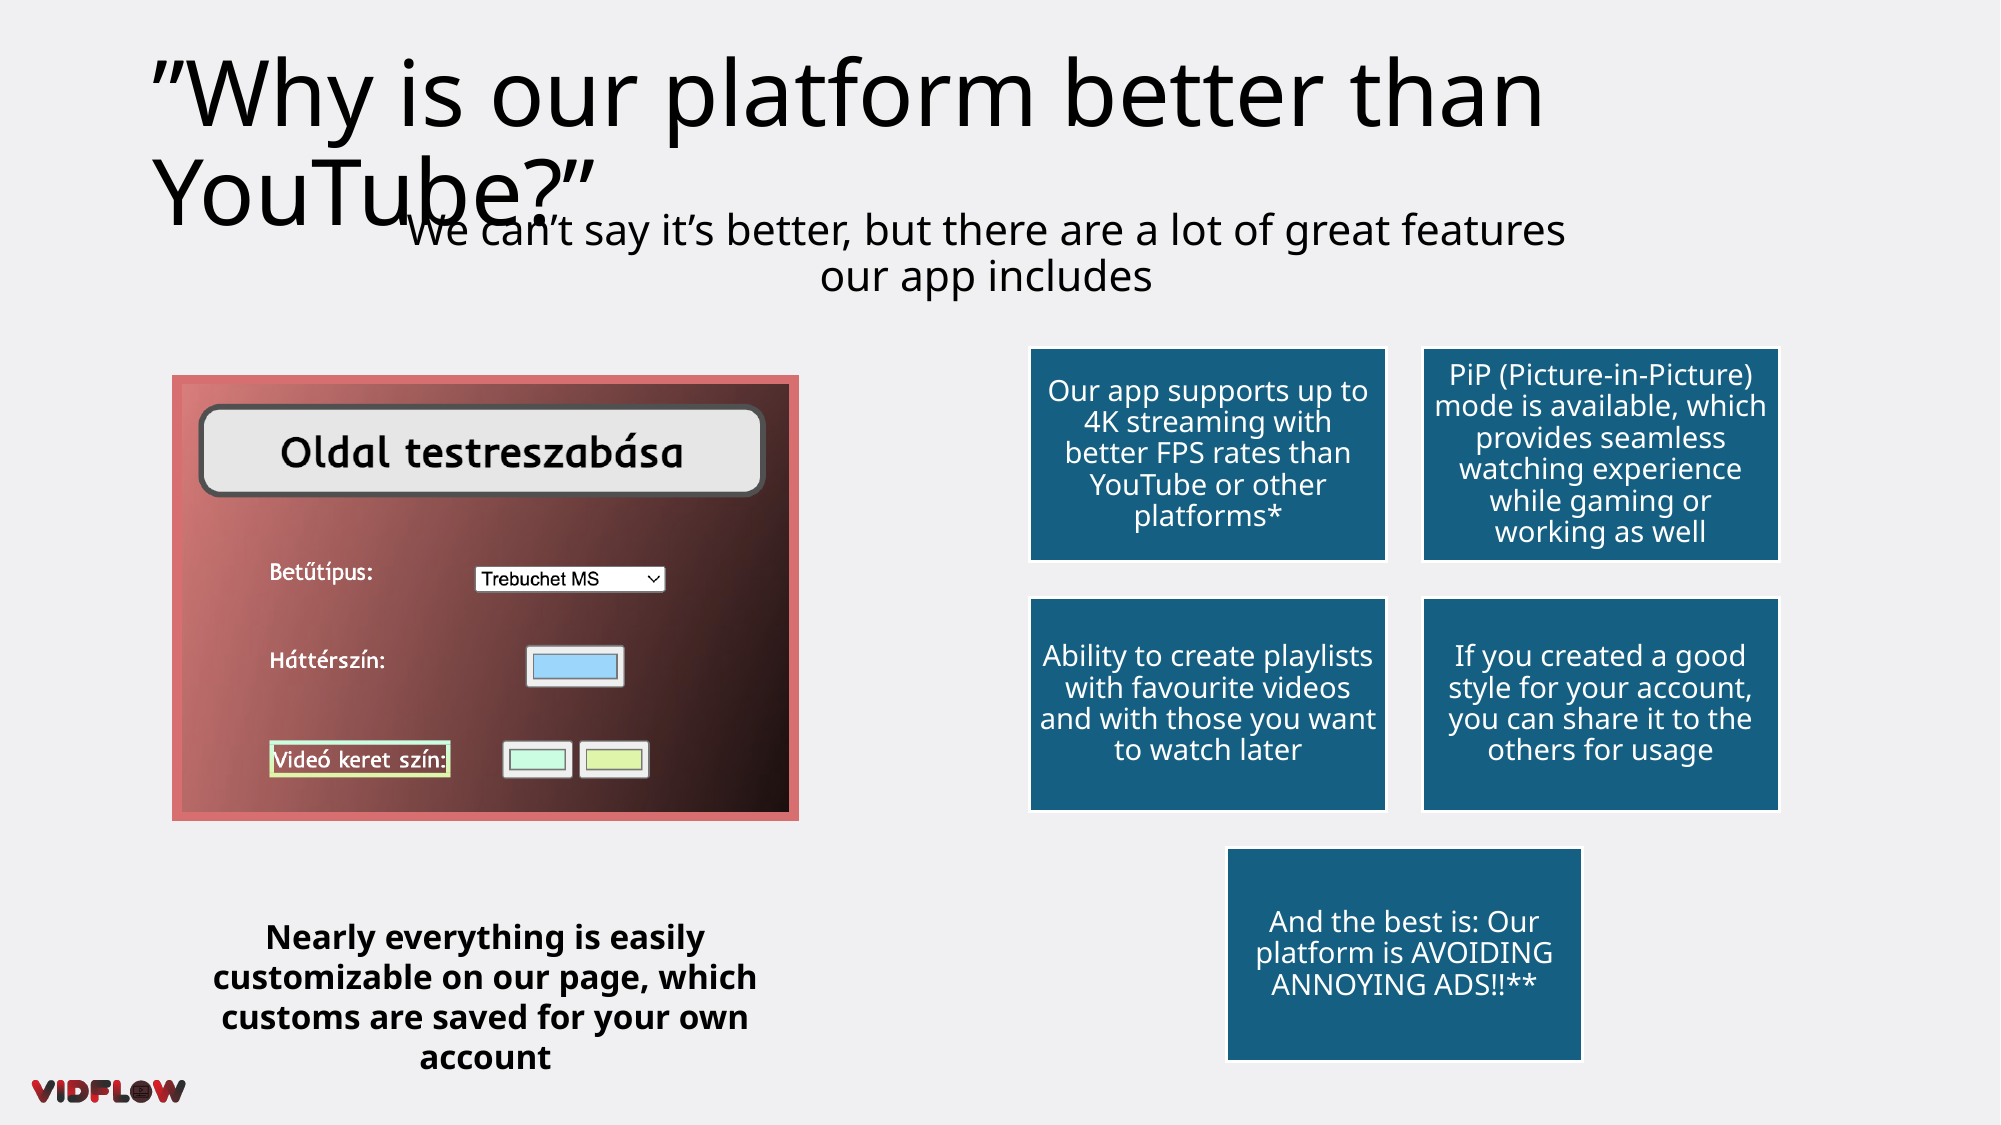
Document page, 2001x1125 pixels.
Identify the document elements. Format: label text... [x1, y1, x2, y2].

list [946, 347, 1863, 1062]
picture [25, 1070, 195, 1110]
title ”Why is our platform better than YouTube?” [137, 37, 1863, 255]
text_box Nearly everything is easily customizable on our page, which customs are saved for your own account [163, 908, 808, 1084]
picture [176, 379, 795, 817]
text_box We can’t say it’s better, but there are a lot of great features our app includes [385, 201, 1587, 309]
